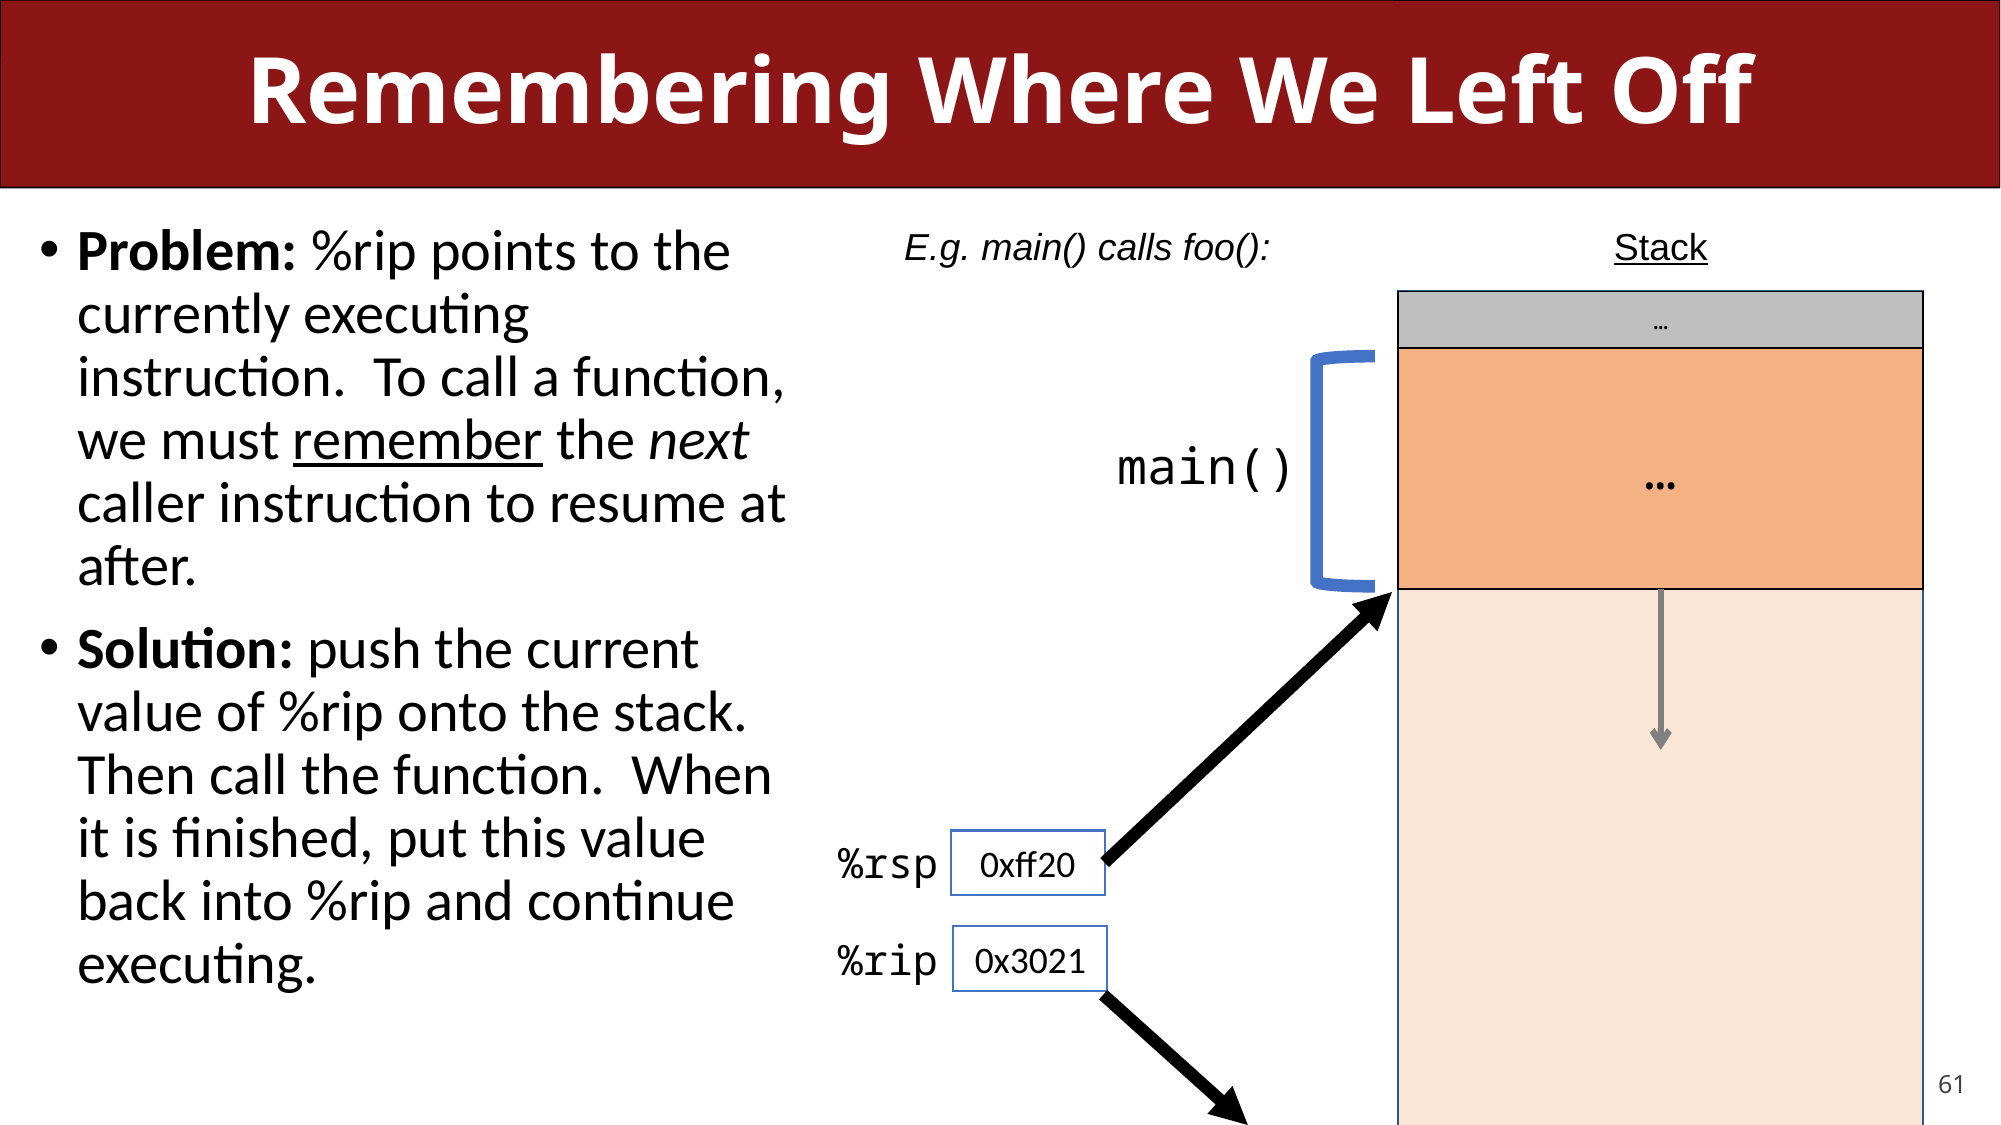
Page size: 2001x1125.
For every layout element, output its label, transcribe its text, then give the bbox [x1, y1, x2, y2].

text_box [1397, 590, 1924, 1125]
list Problem: %rip points to the currently executing instruction. To call a function, we must remember the next caller instruction to resume at after. Solution: push the current value of %rip onto the stack. Then call the function. When it is finished, put this value back into %rip and continue executing. [24, 212, 813, 1063]
text_box [1316, 355, 1375, 587]
text_box %rip [823, 925, 953, 991]
text_box 0x3021 [952, 925, 1108, 992]
table_header … [1399, 292, 1922, 347]
text_box %rsp [823, 829, 953, 894]
text_box E.g. main() calls foo(): [889, 215, 1286, 276]
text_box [1103, 994, 1248, 1125]
table_cell … [1399, 349, 1922, 588]
text_box main() [1103, 427, 1313, 502]
text_box Stack [1598, 215, 1723, 276]
text_box 0xff20 [950, 829, 1106, 896]
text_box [1104, 591, 1392, 863]
title Remembering Where We Left Off [75, 0, 1925, 188]
